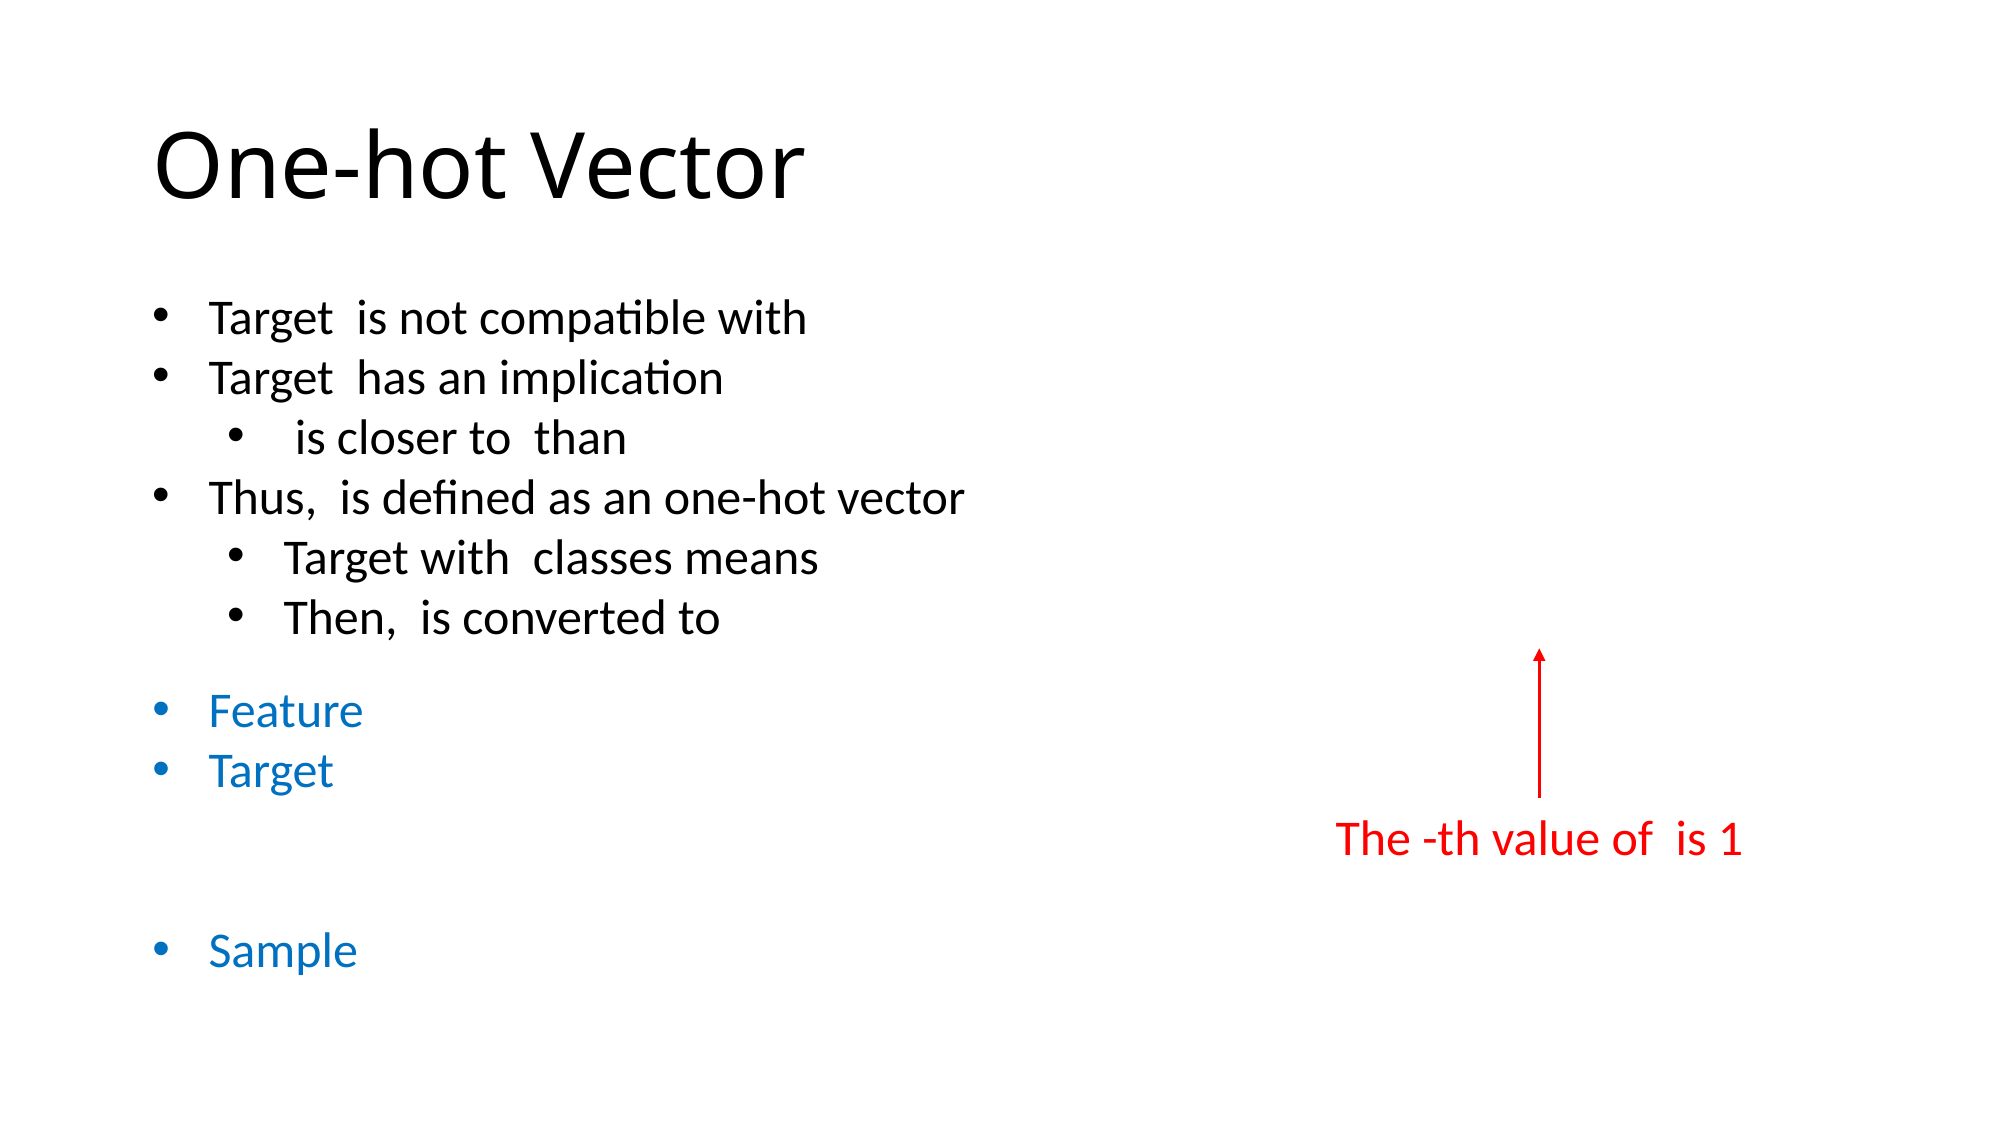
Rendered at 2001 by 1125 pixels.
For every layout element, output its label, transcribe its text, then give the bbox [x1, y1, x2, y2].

title One-hot Vector [137, 59, 1863, 278]
